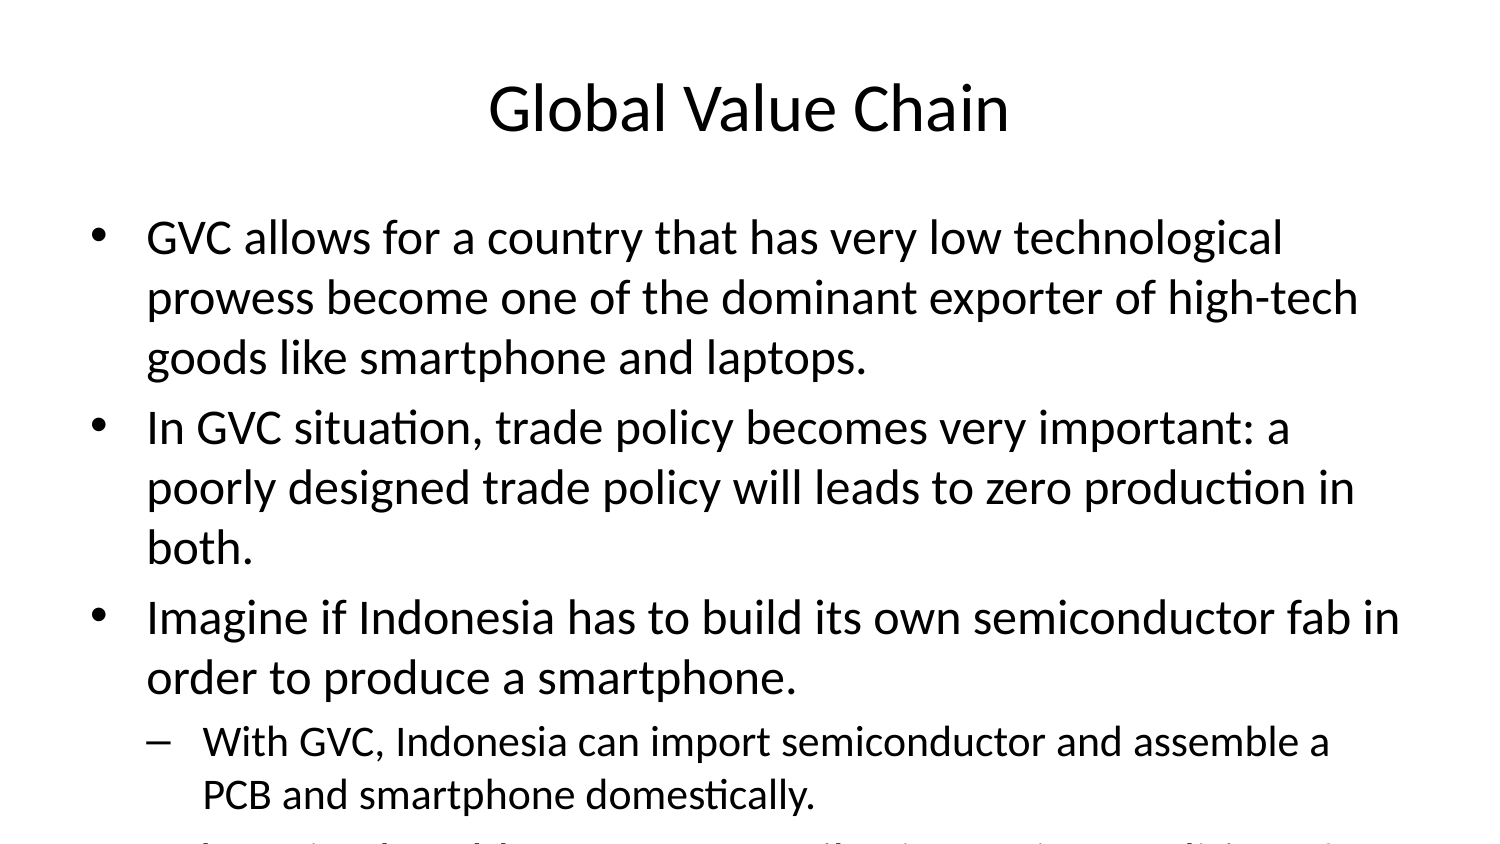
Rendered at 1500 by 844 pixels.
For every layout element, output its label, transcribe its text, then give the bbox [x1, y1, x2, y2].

title Global Value Chain [75, 33, 1425, 175]
list GVC allows for a country that has very low technological prowess become one of the dominant exporter of high-tech goods like smartphone and laptops. In GVC situation, trade policy becomes very important: a poorly designed trade policy will leads to zero production in both. Imagine if Indonesia has to build its own semiconductor fab in order to produce a smartphone. With GVC, Indonesia can import semiconductor and assemble a PCB and smartphone domestically. Indonesia also able to export textiles in varying qualities of raw materials. [75, 196, 1425, 754]
